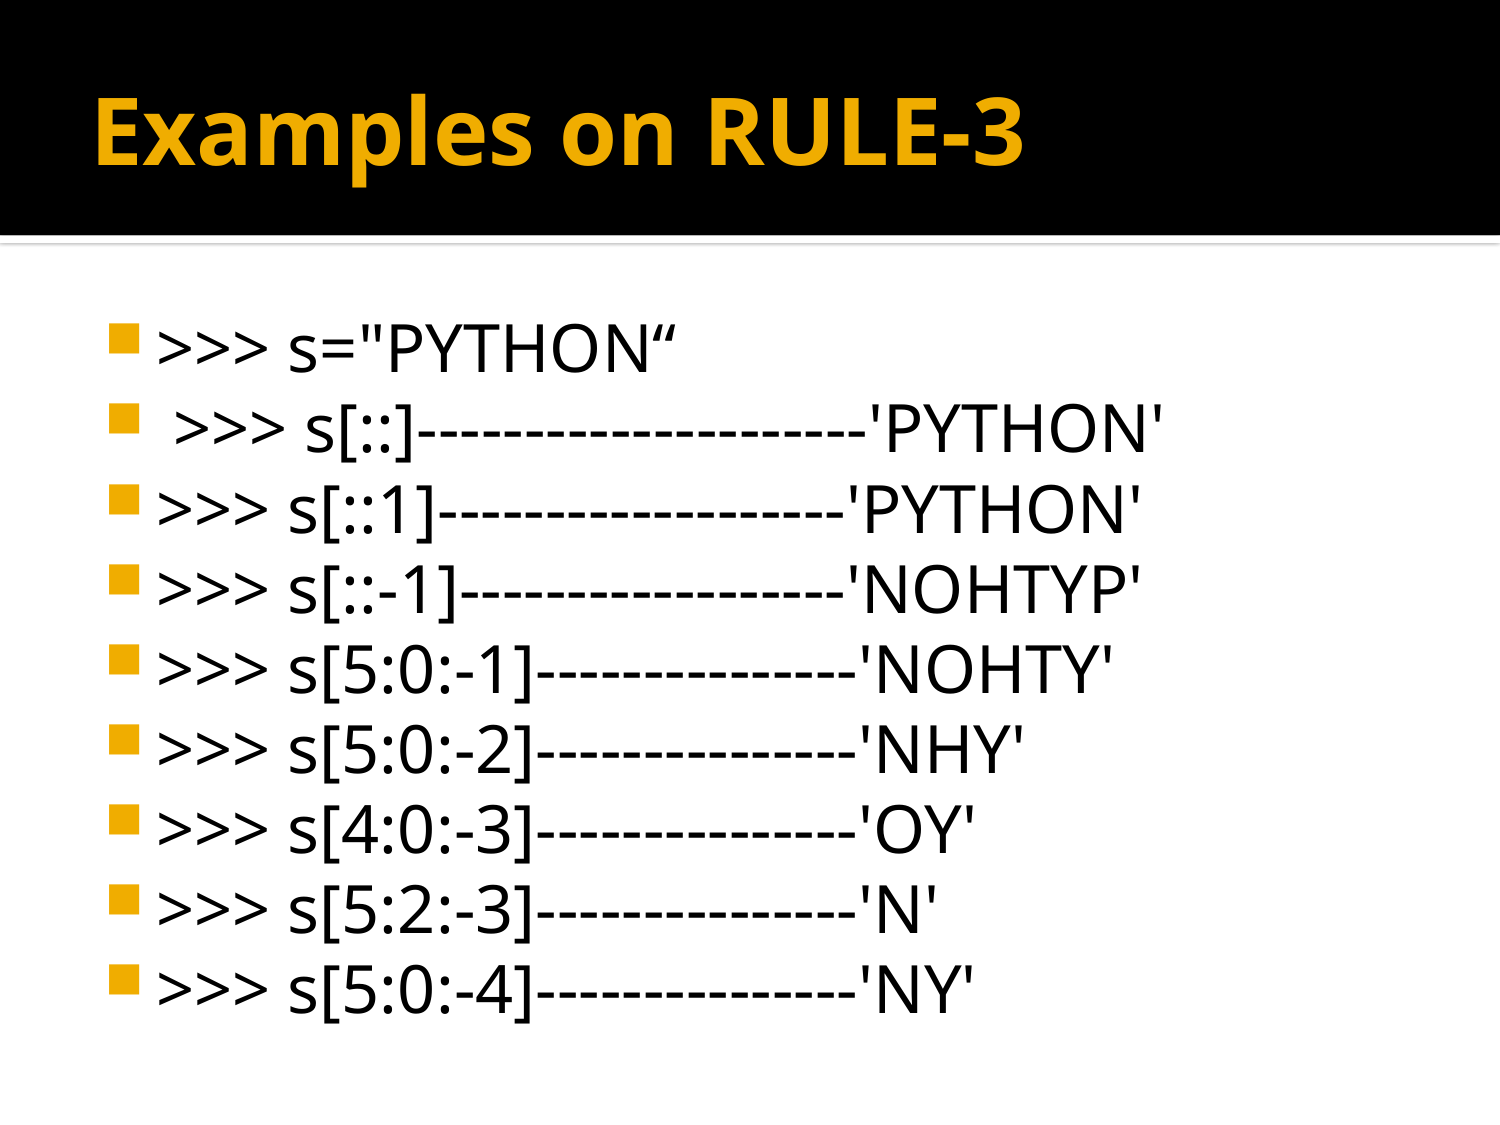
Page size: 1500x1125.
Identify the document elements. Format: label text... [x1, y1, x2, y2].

title Examples on RULE-3 [75, 25, 1425, 231]
list >>> s="PYTHON“ >>> s[::]---------------------'PYTHON' >>> s[::1]-------------------'PYTHON' >>> s[::-1]------------------'NOHTYP' >>> s[5:0:-1]---------------'NOHTY' >>> s[5:0:-2]---------------'NHY' >>> s[4:0:-3]---------------'OY' >>> s[5:2:-3]---------------'N' >>> s[5:0:-4]---------------'NY' [75, 291, 1425, 1050]
